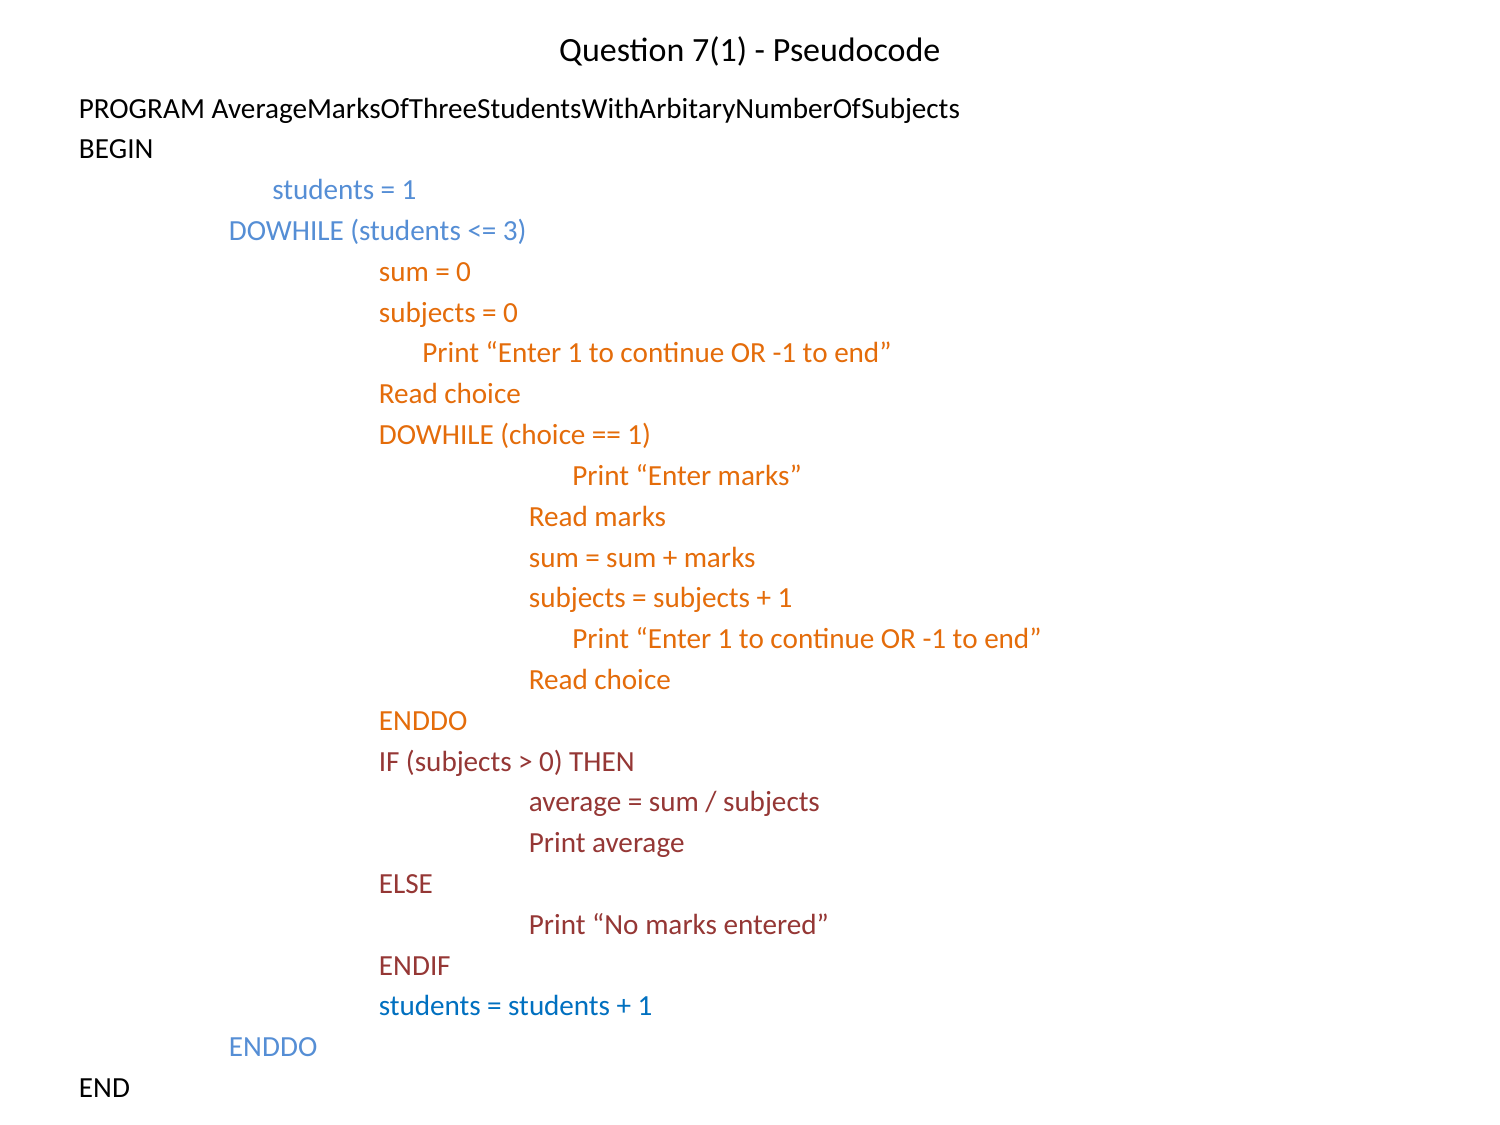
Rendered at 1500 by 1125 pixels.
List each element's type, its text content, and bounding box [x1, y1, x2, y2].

title Question 7(1) - Pseudocode [75, 19, 1425, 76]
list PROGRAM AverageMarksOfThreeStudentsWithArbitaryNumberOfSubjects BEGIN students = 1 DOWHILE (students <= 3) sum = 0 subjects = 0 Print “Enter 1 to continue OR -1 to end” Read choice DOWHILE (choice == 1) Print “Enter marks” Read marks sum = sum + marks subjects = subjects + 1 Print “Enter 1 to continue OR -1 to end” Read choice ENDDO IF (subjects > 0) THEN average = sum / subjects Print average ELSE Print “No marks entered” ENDIF students = students + 1 ENDDO END [64, 81, 1436, 989]
